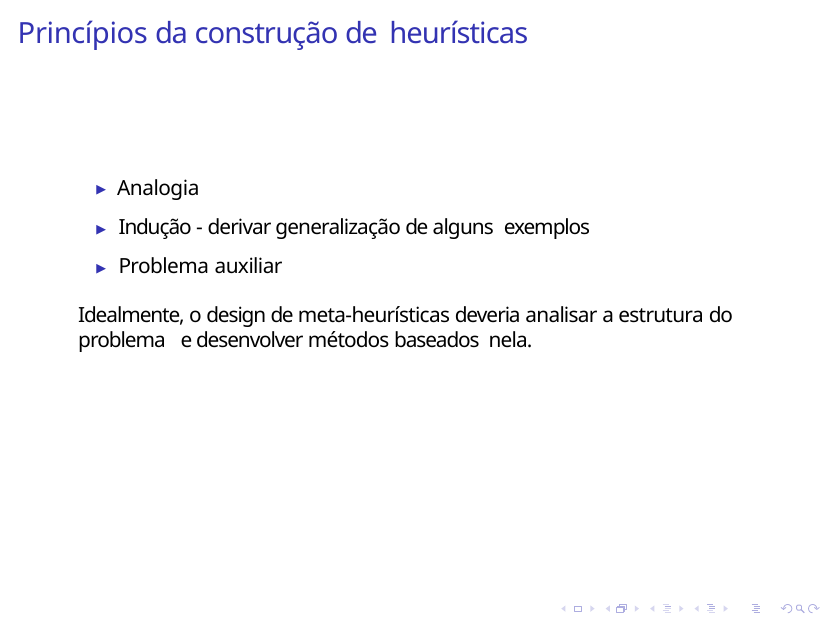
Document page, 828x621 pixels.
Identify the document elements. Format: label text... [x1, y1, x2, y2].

title Princípios da construção de heurísticas [15, 14, 812, 119]
text_box ▶ Analogia ▶ Indução - derivar generalização de alguns exemplos ▶ Problema auxiliar Idealmente, o design de meta-heurísticas deveria analisar a estrutura do problema e desenvolver métodos baseados nela. [76, 160, 789, 352]
